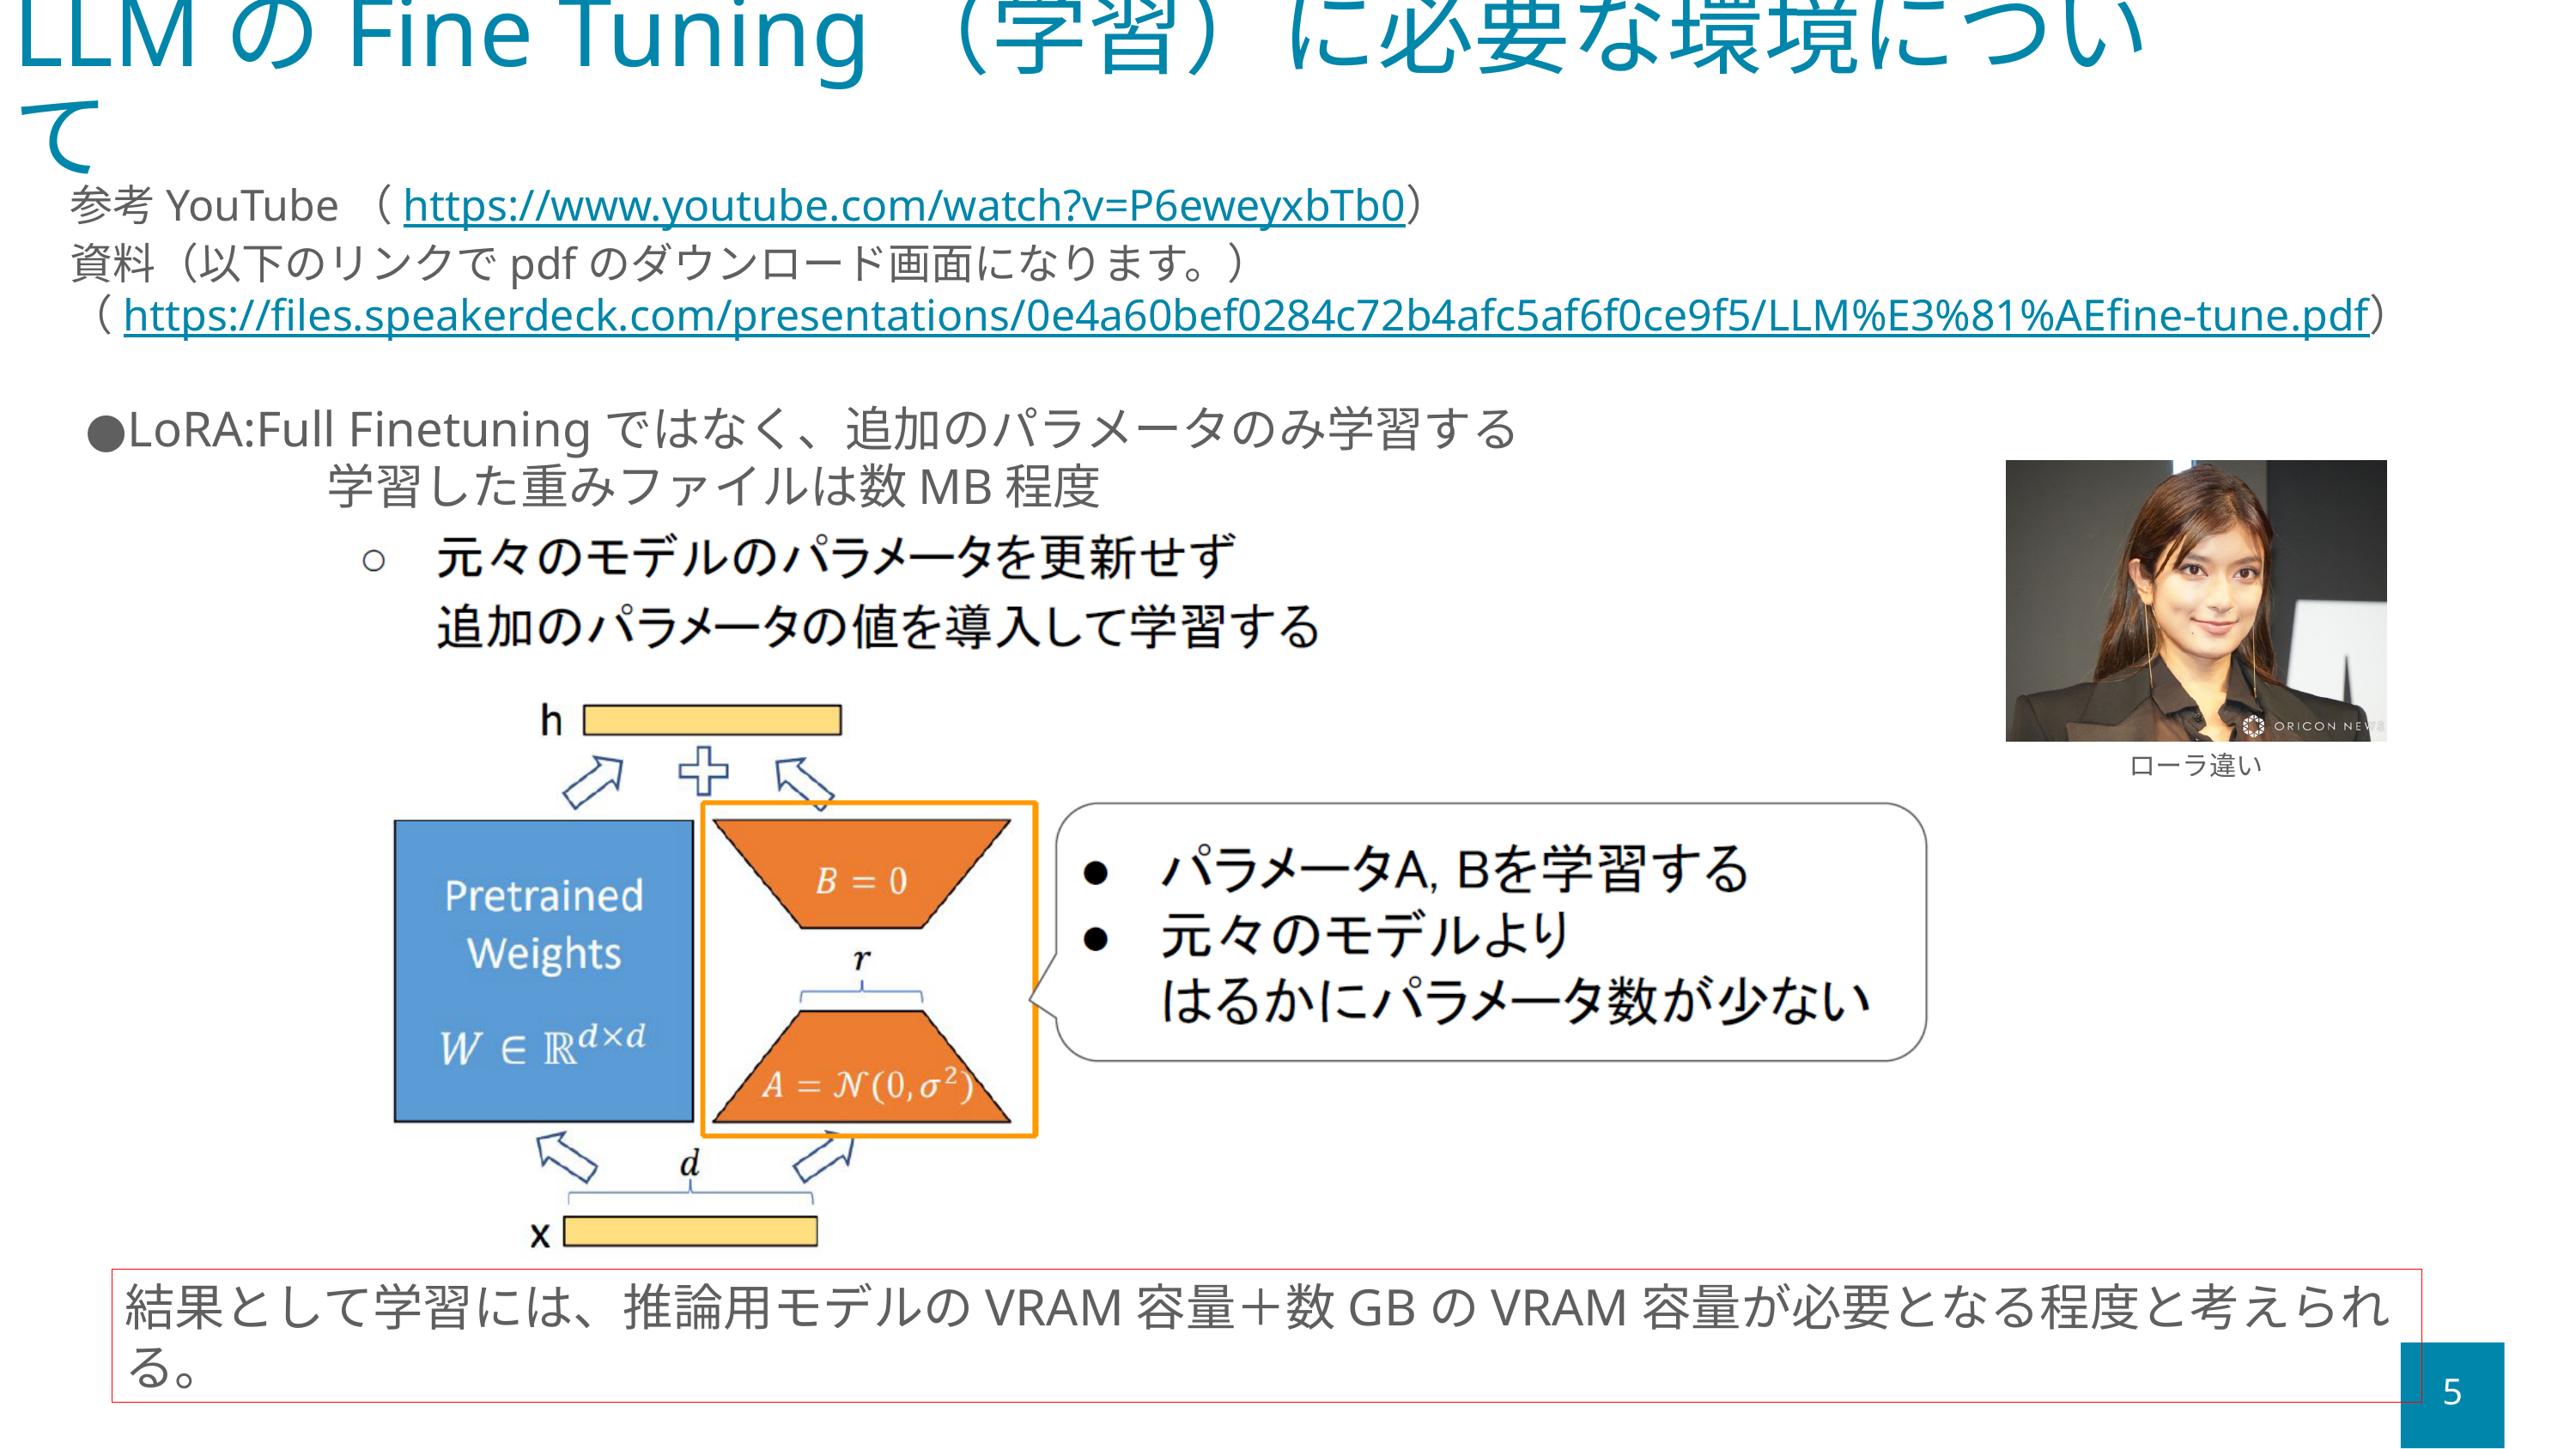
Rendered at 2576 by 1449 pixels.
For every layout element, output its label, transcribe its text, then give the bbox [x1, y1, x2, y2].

title LLMのFine Tuning（学習）に必要な環境について [0, 8, 2222, 167]
text_box ●LoRA:Full Finetuningではなく、追加のパラメータのみ学習する 学習した重みファイルは数MB程度 [72, 391, 1796, 521]
text_box 結果として学習には、推論用モデルのVRAM容量＋数GBのVRAM容量が必要となる程度と考えられる。 [112, 1269, 2422, 1403]
slide_number 5 [2400, 1355, 2505, 1433]
picture [305, 530, 1955, 1289]
text_box 参考YouTube（https://www.youtube.com/watch?v=P6eweyxbTb0） 資料（以下のリンクでpdfのダウンロード画面になります。） （https://files.speakerdeck.com/presentations/0e4a60bef0284c72b4afc5af6f0ce9f5/LLM%E3%81%AEfine-tune.pdf） [57, 171, 2555, 354]
text_box ローラ違い [2006, 743, 2386, 788]
picture [2006, 460, 2387, 742]
